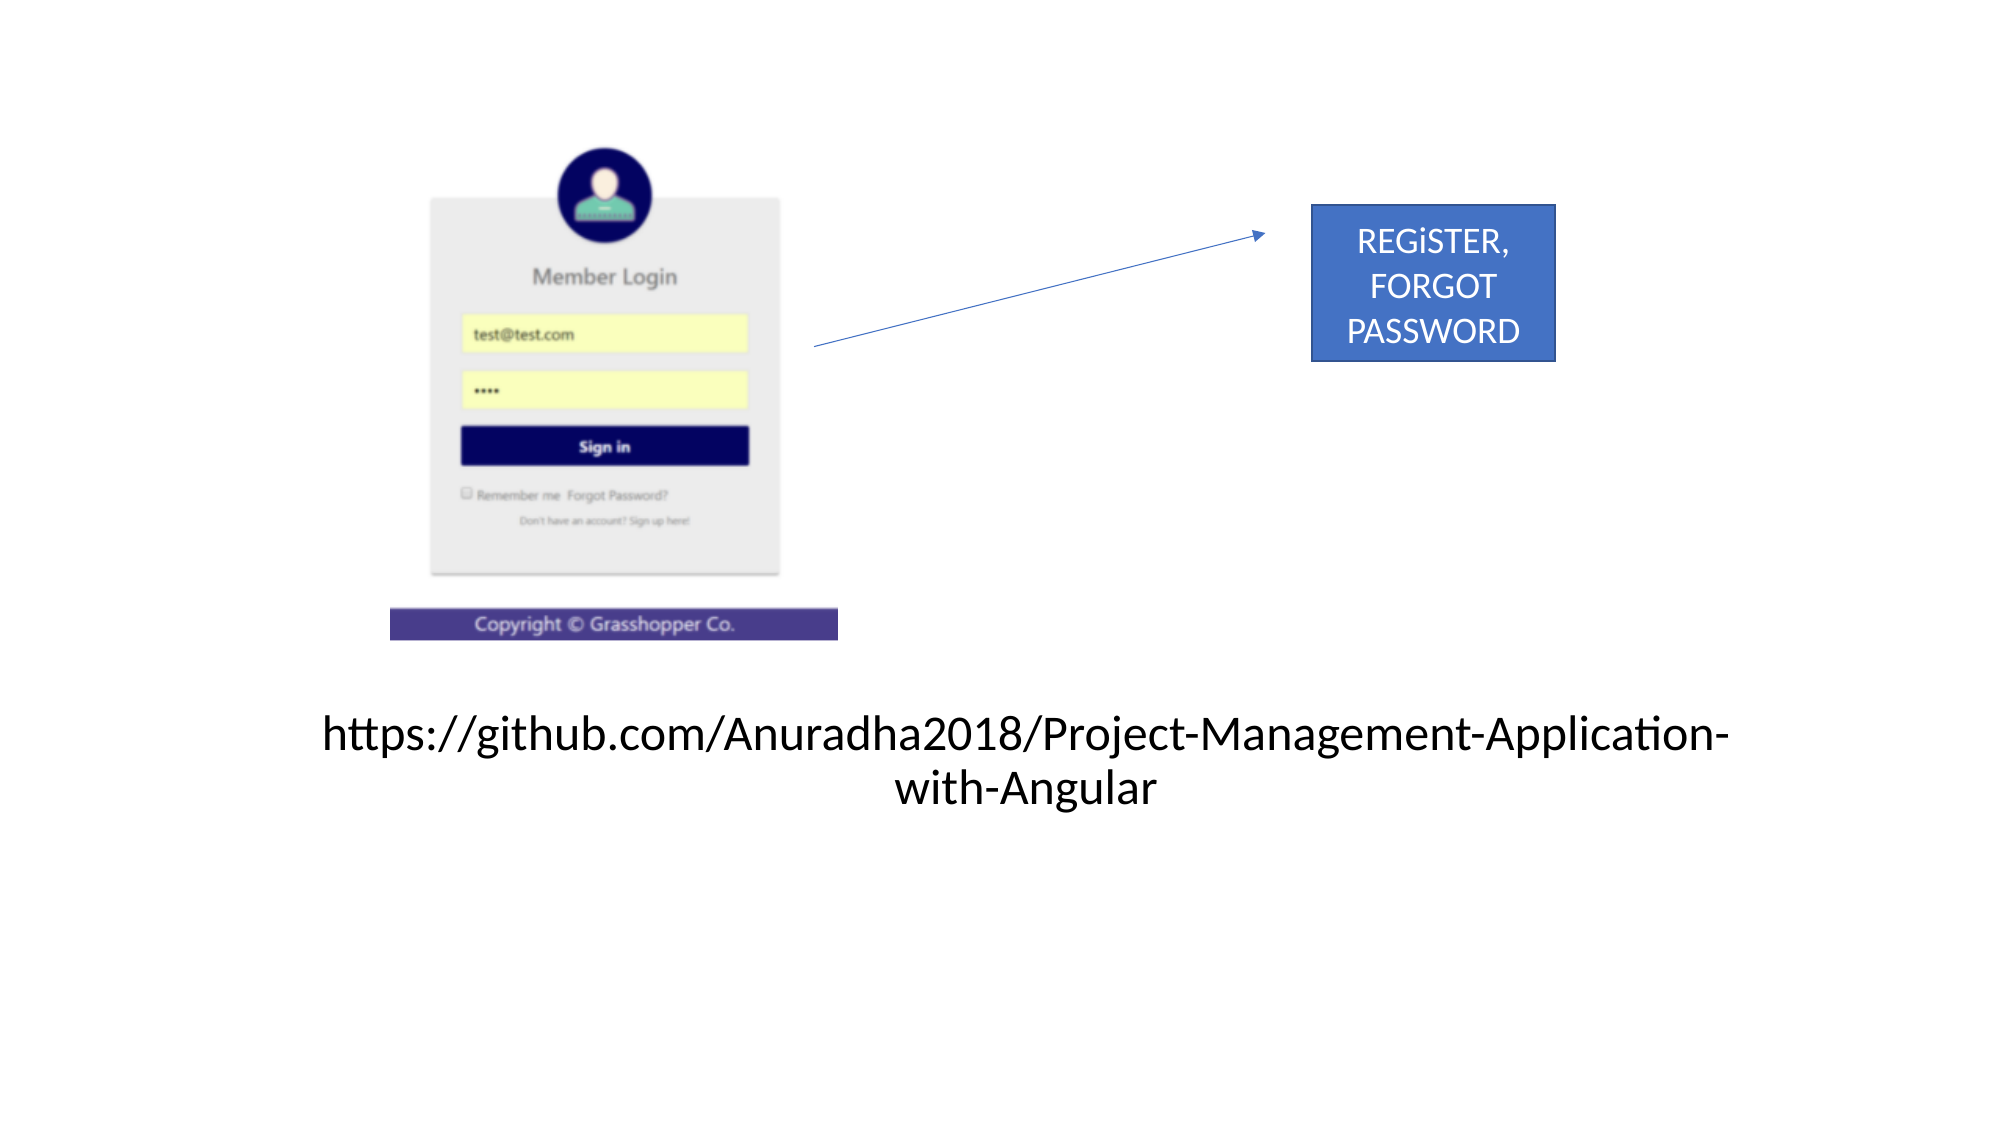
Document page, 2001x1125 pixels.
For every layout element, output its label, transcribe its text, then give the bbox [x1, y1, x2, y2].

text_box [814, 232, 1266, 347]
text_box REGiSTER, FORGOT PASSWORD [1311, 204, 1556, 362]
picture [390, 104, 838, 650]
subtitle https://github.com/Anuradha2018/Project-Management-Application-with-Angular [276, 700, 1777, 972]
